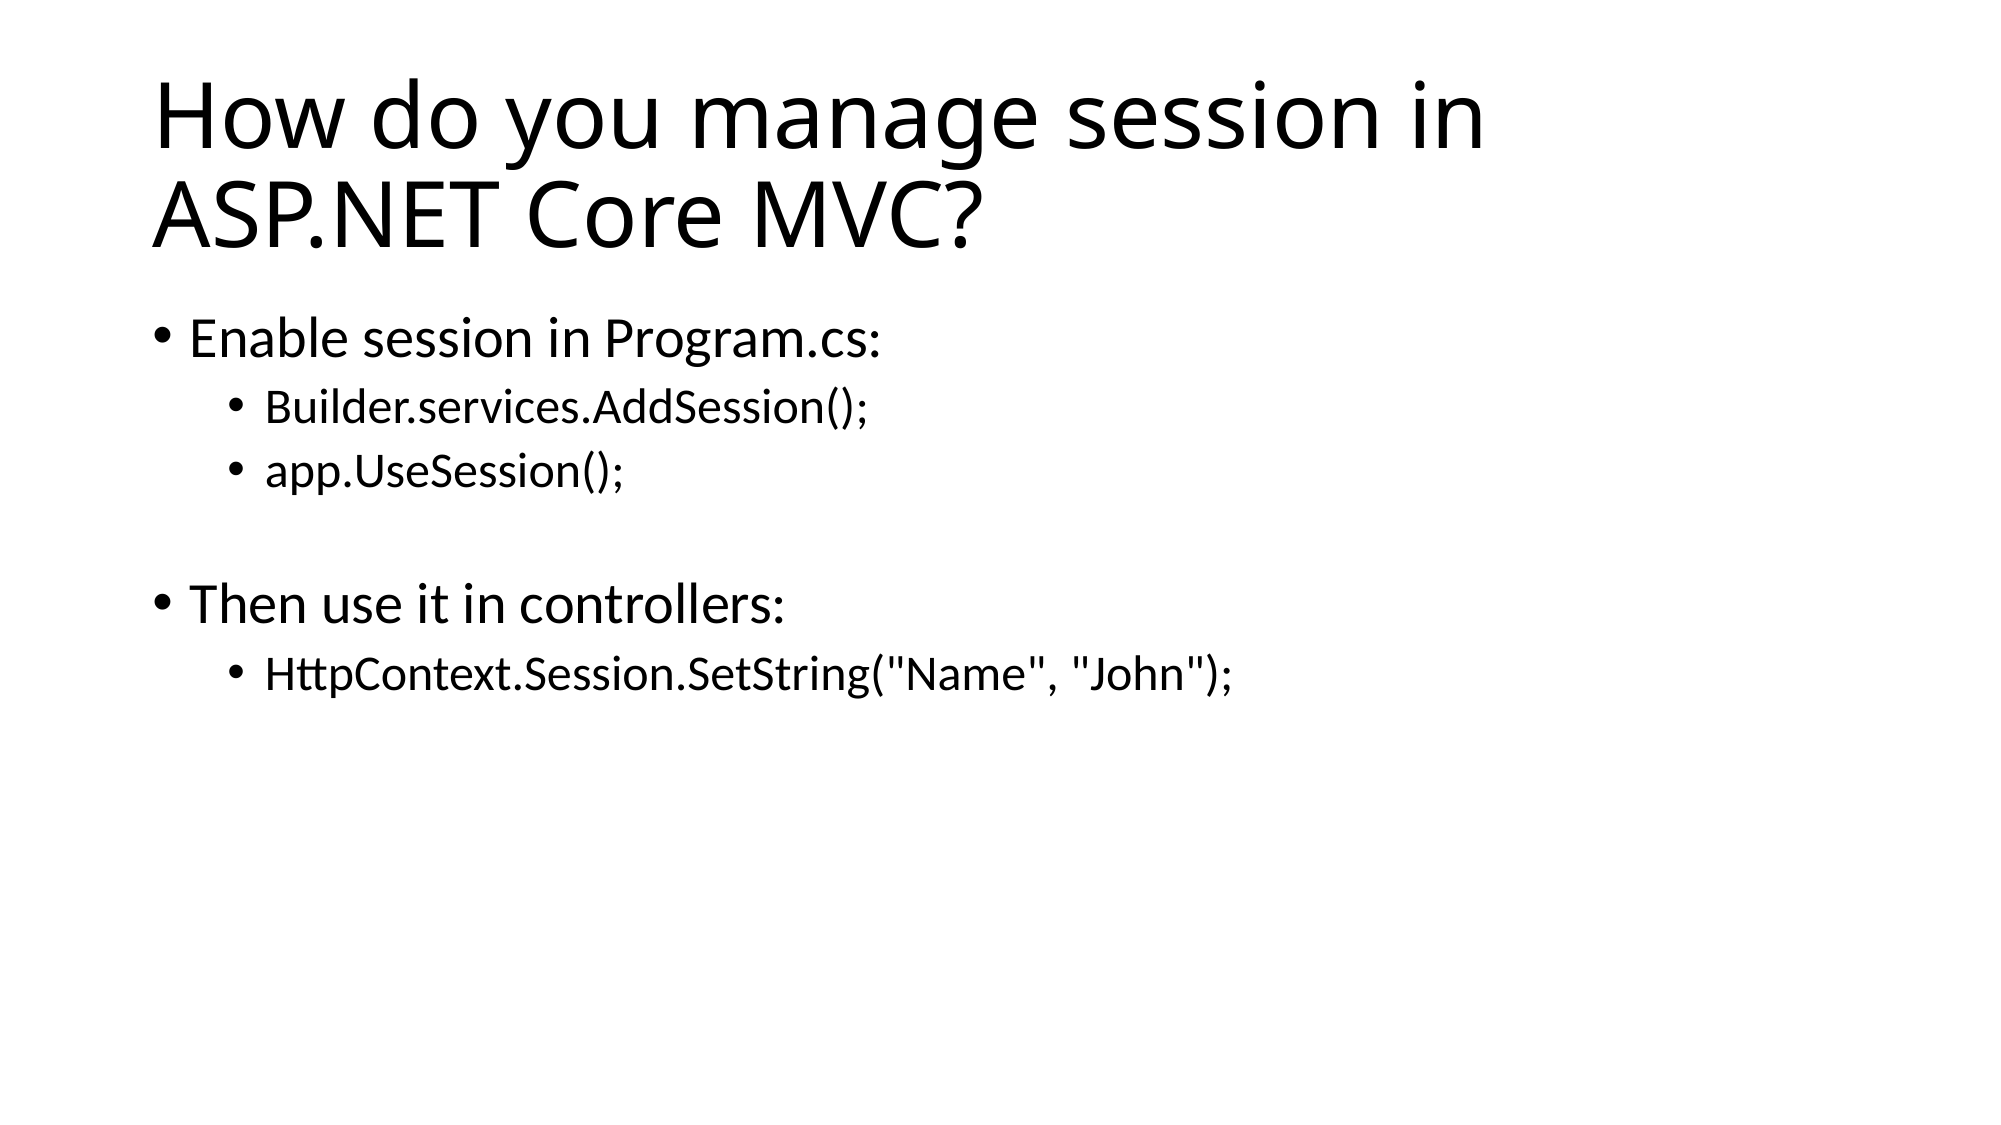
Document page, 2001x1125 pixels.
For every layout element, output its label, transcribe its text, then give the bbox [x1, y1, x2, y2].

title How do you manage session in ASP.NET Core MVC? [137, 59, 1863, 278]
list Enable session in Program.cs: Builder.services.AddSession(); app.UseSession(); Then use it in controllers: HttpContext.Session.SetString("Name", "John"); [137, 299, 1863, 1014]
